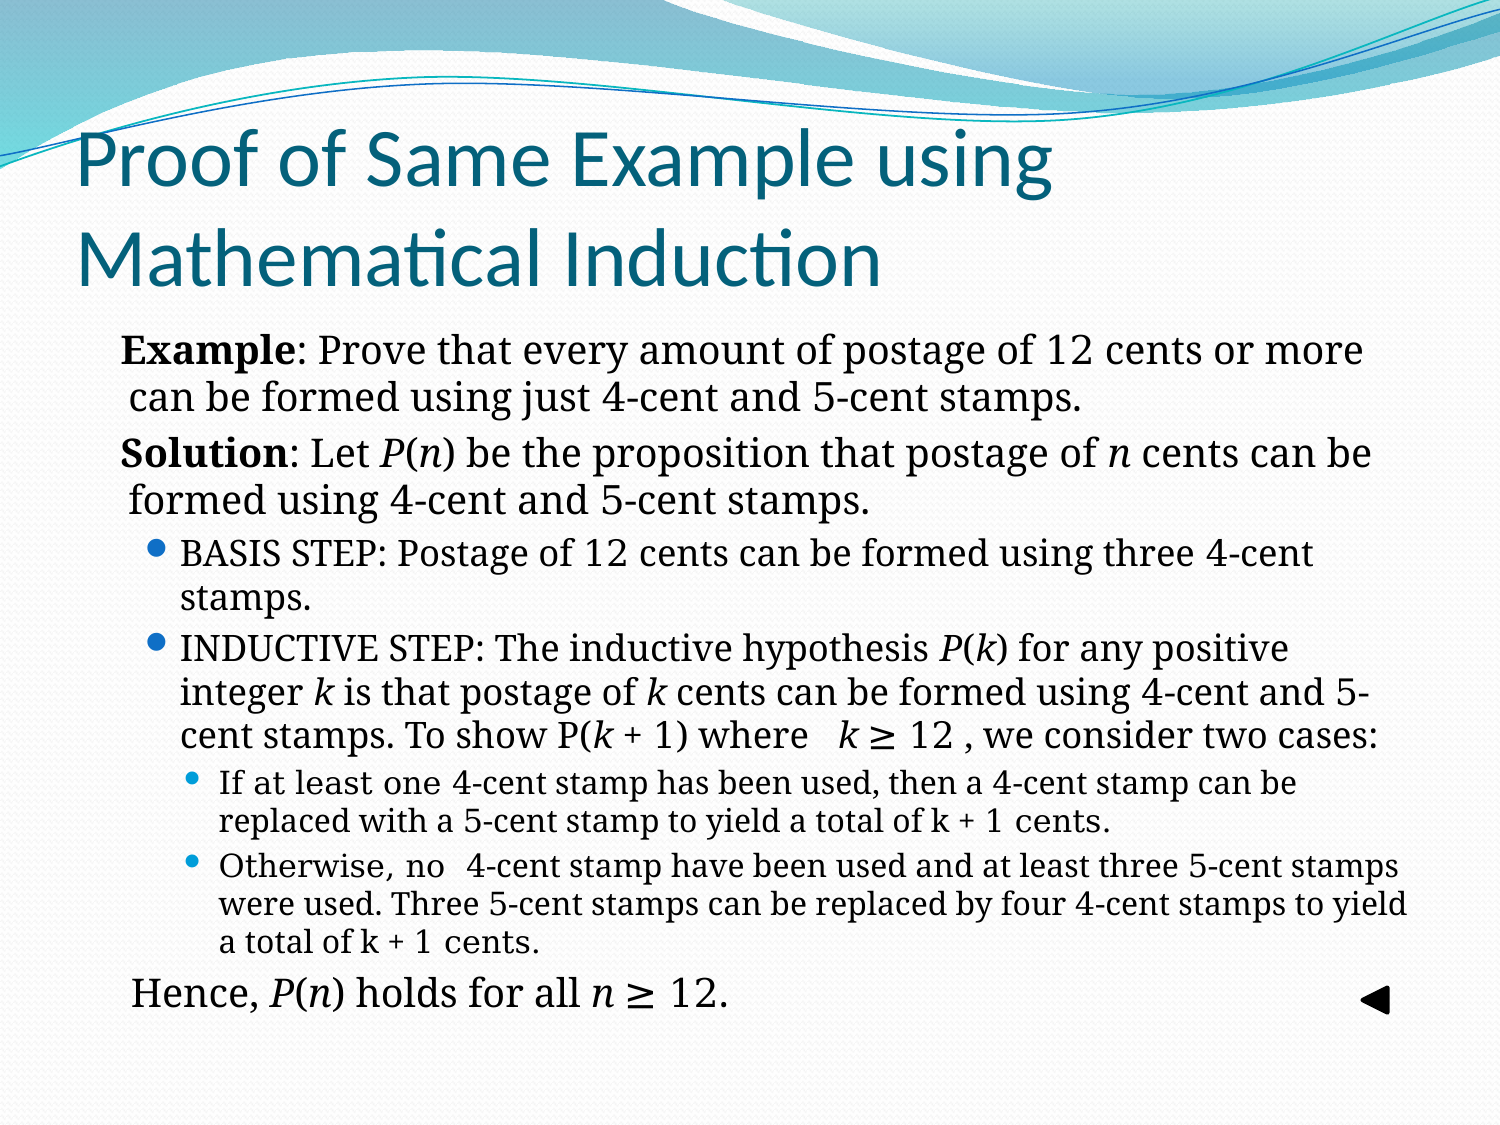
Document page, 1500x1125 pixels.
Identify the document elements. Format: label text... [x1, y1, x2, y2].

title Proof of Same Example using Mathematical Induction [75, 115, 1425, 303]
list Example: Prove that every amount of postage of 12 cents or more can be formed using just 4-cent and 5-cent stamps. Solution: Let P(n) be the proposition that postage of n cents can be formed using 4-cent and 5-cent stamps. BASIS STEP: Postage of 12 cents can be formed using three 4-cent stamps. INDUCTIVE STEP: The inductive hypothesis P(k) for any positive integer k is that postage of k cents can be formed using 4-cent and 5-cent stamps. To show P(k + 1) where k ≥ 12 , we consider two cases: If at least one 4-cent stamp has been used, then a 4-cent stamp can be replaced with a 5-cent stamp to yield a total of k + 1 cents. Otherwise, no 4-cent stamp have been used and at least three 5-cent stamps were used. Three 5-cent stamps can be replaced by four 4-cent stamps to yield a total of k + 1 cents. Hence, P(n) holds for all n ≥ 12. [75, 317, 1425, 1038]
text_box [1360, 985, 1390, 1015]
